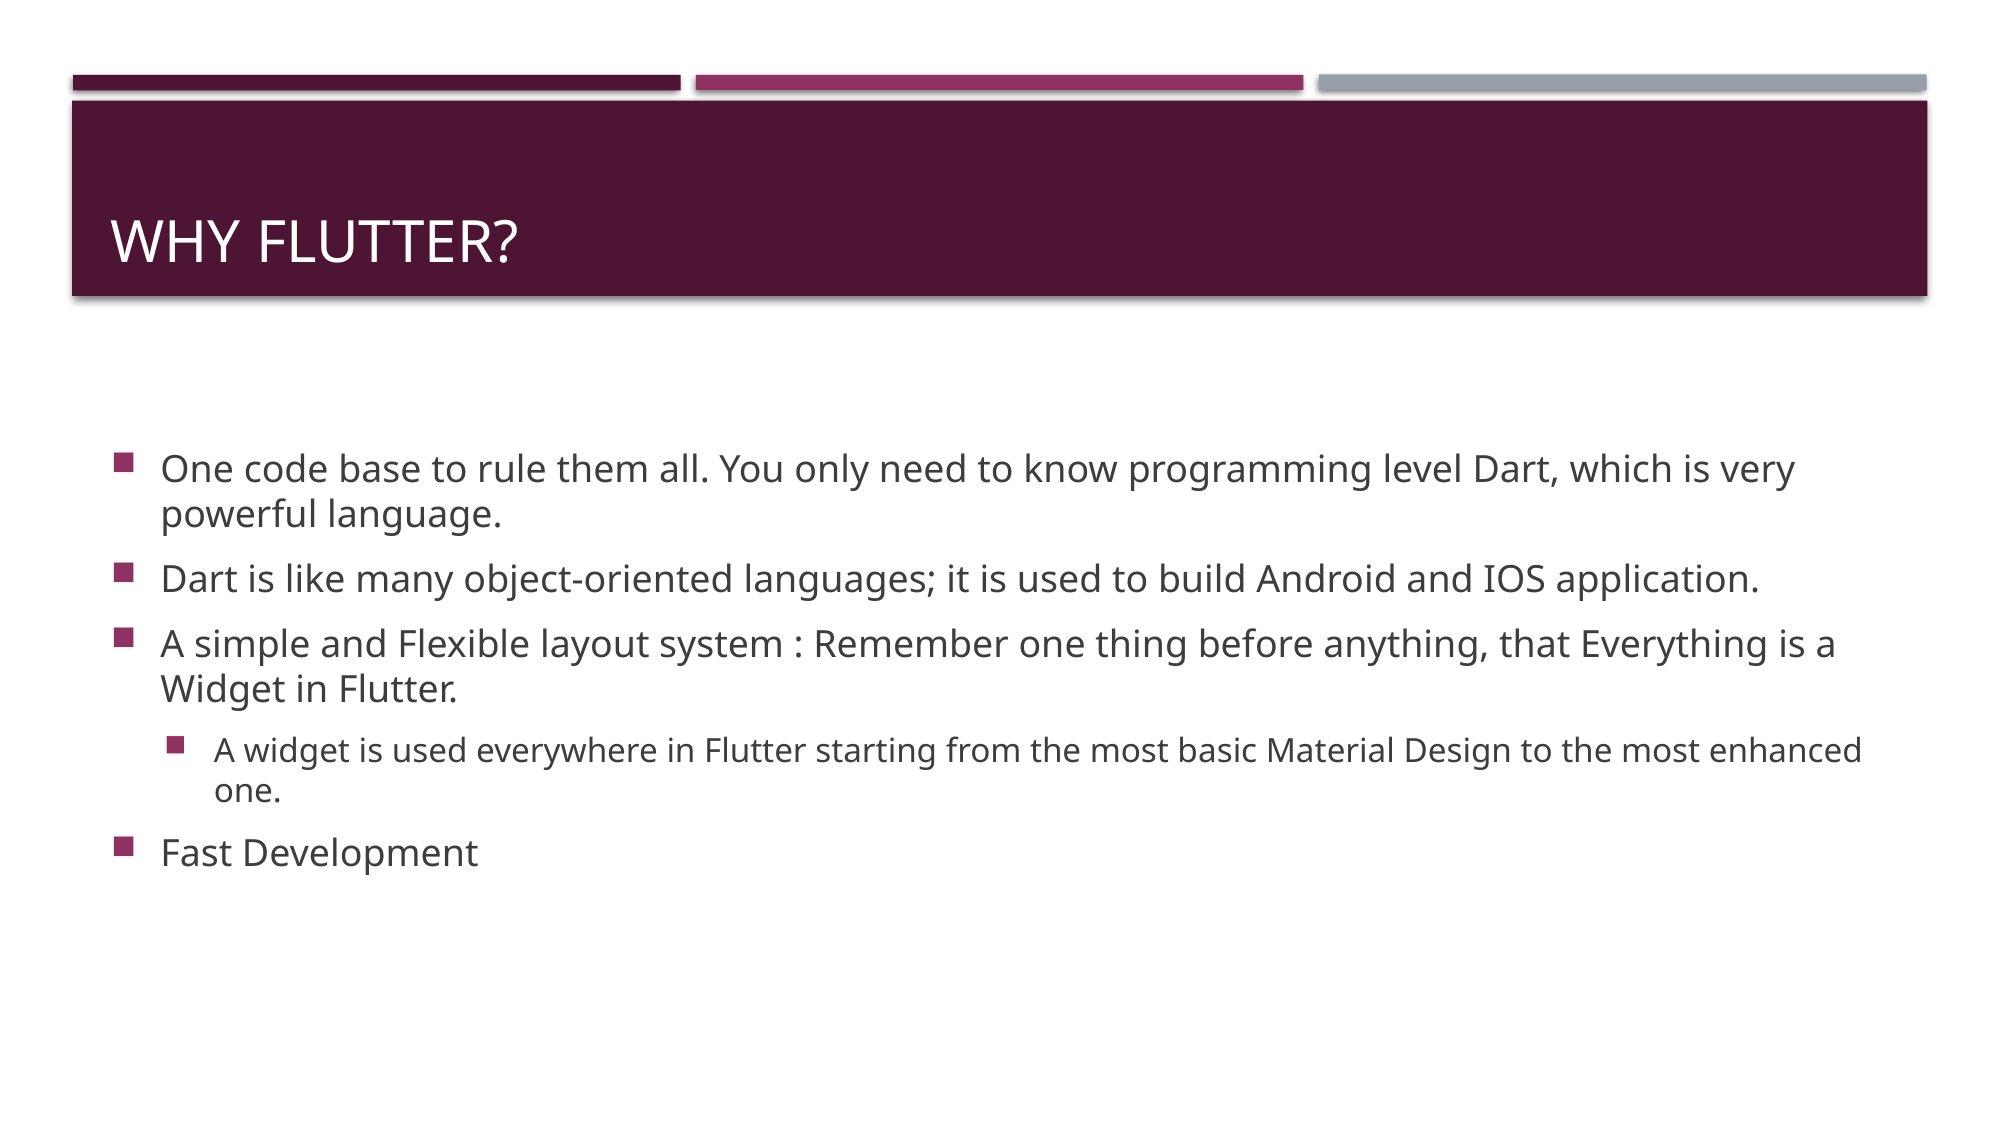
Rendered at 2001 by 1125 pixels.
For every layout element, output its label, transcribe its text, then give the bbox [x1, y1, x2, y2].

title Why Flutter? [95, 115, 1905, 282]
list One code base to rule them all. You only need to know programming level Dart, which is very powerful language. Dart is like many object-oriented languages; it is used to build Android and IOS application. A simple and Flexible layout system : Remember one thing before anything, that Everything is a Widget in Flutter. A widget is used everywhere in Flutter starting from the most basic Material Design to the most enhanced one. Fast Development [95, 357, 1905, 962]
